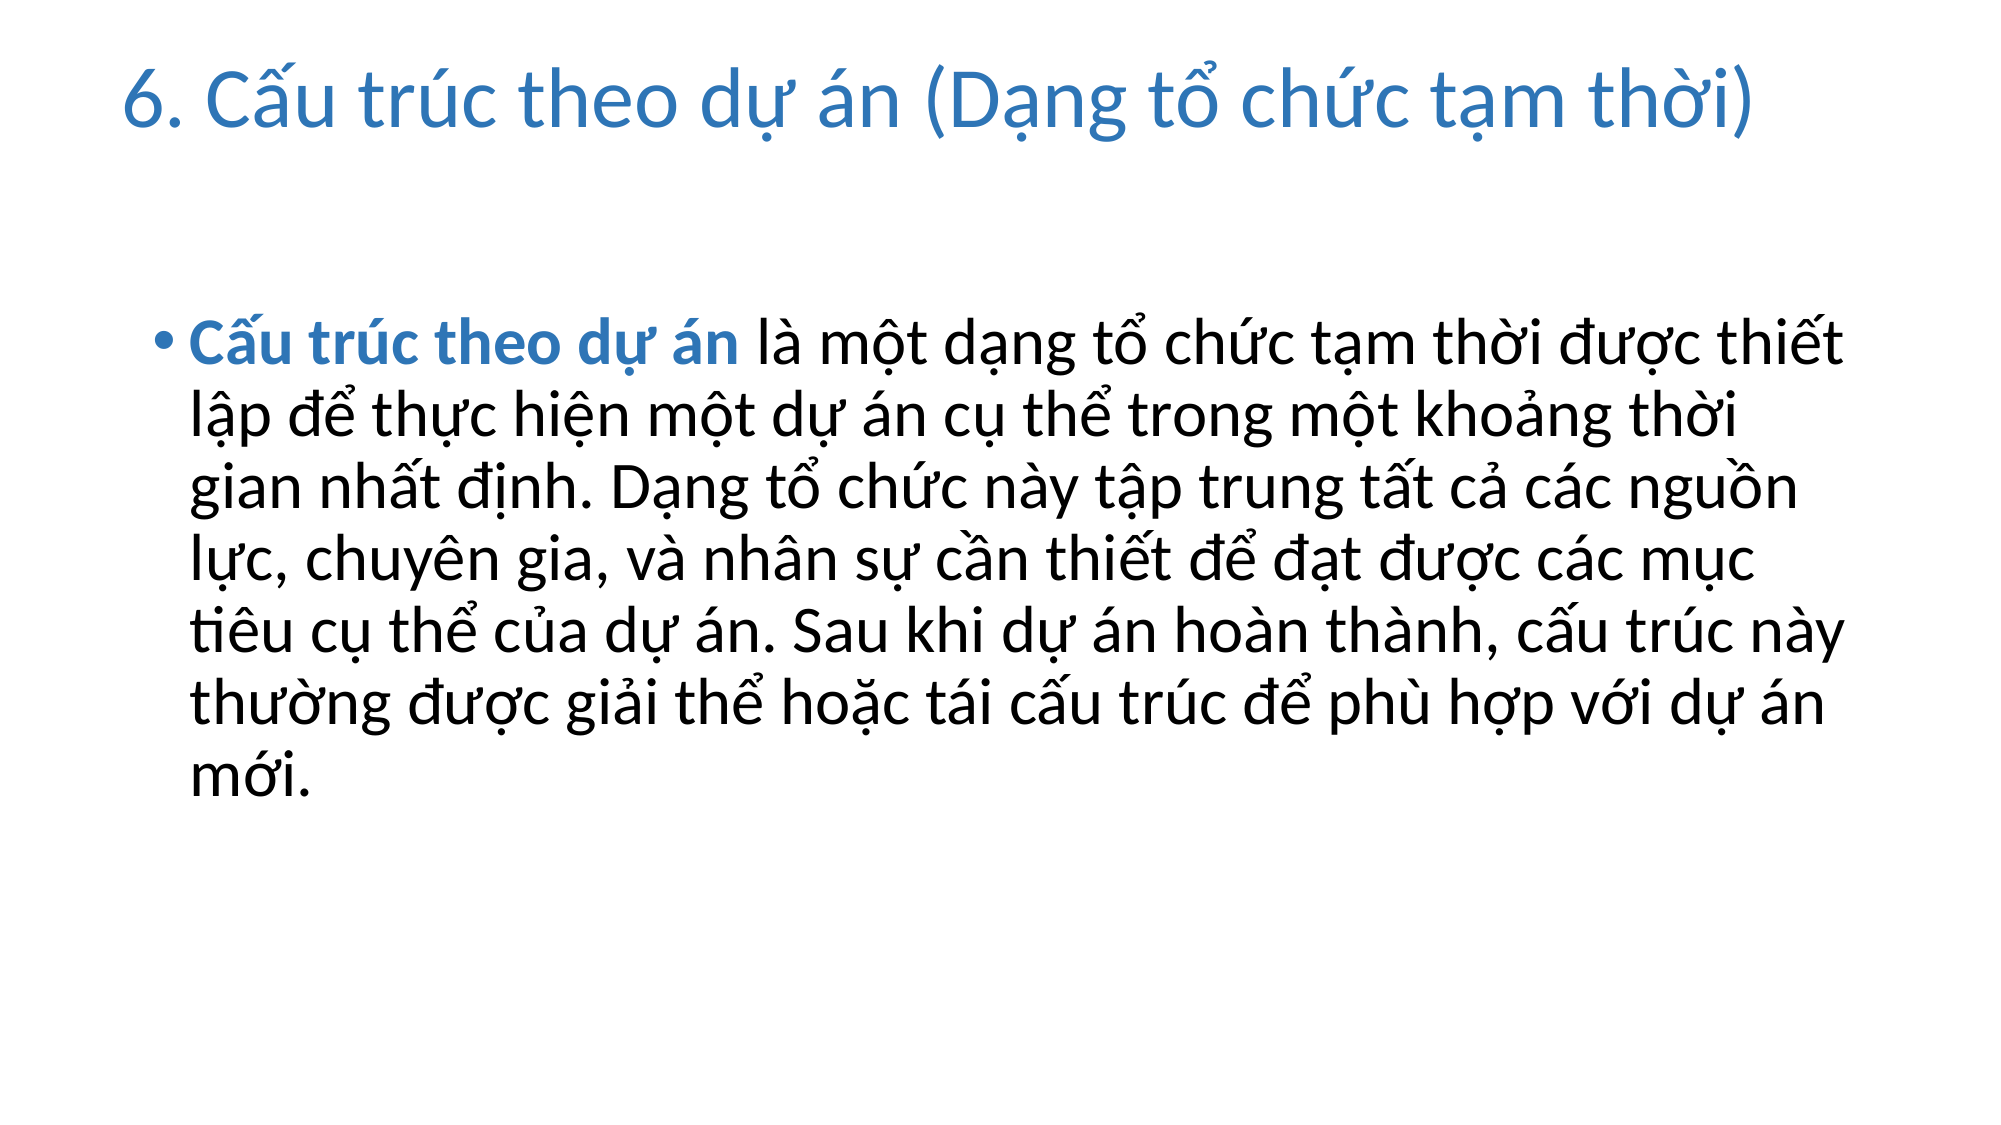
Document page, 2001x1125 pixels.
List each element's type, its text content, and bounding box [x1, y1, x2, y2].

title 6. Cấu trúc theo dự án (Dạng tổ chức tạm thời) [106, 32, 1828, 271]
list Cấu trúc theo dự án là một dạng tổ chức tạm thời được thiết lập để thực hiện một dự án cụ thể trong một khoảng thời gian nhất định. Dạng tổ chức này tập trung tất cả các nguồn lực, chuyên gia, và nhân sự cần thiết để đạt được các mục tiêu cụ thể của dự án. Sau khi dự án hoàn thành, cấu trúc này thường được giải thể hoặc tái cấu trúc để phù hợp với dự án mới. [137, 299, 1863, 1014]
